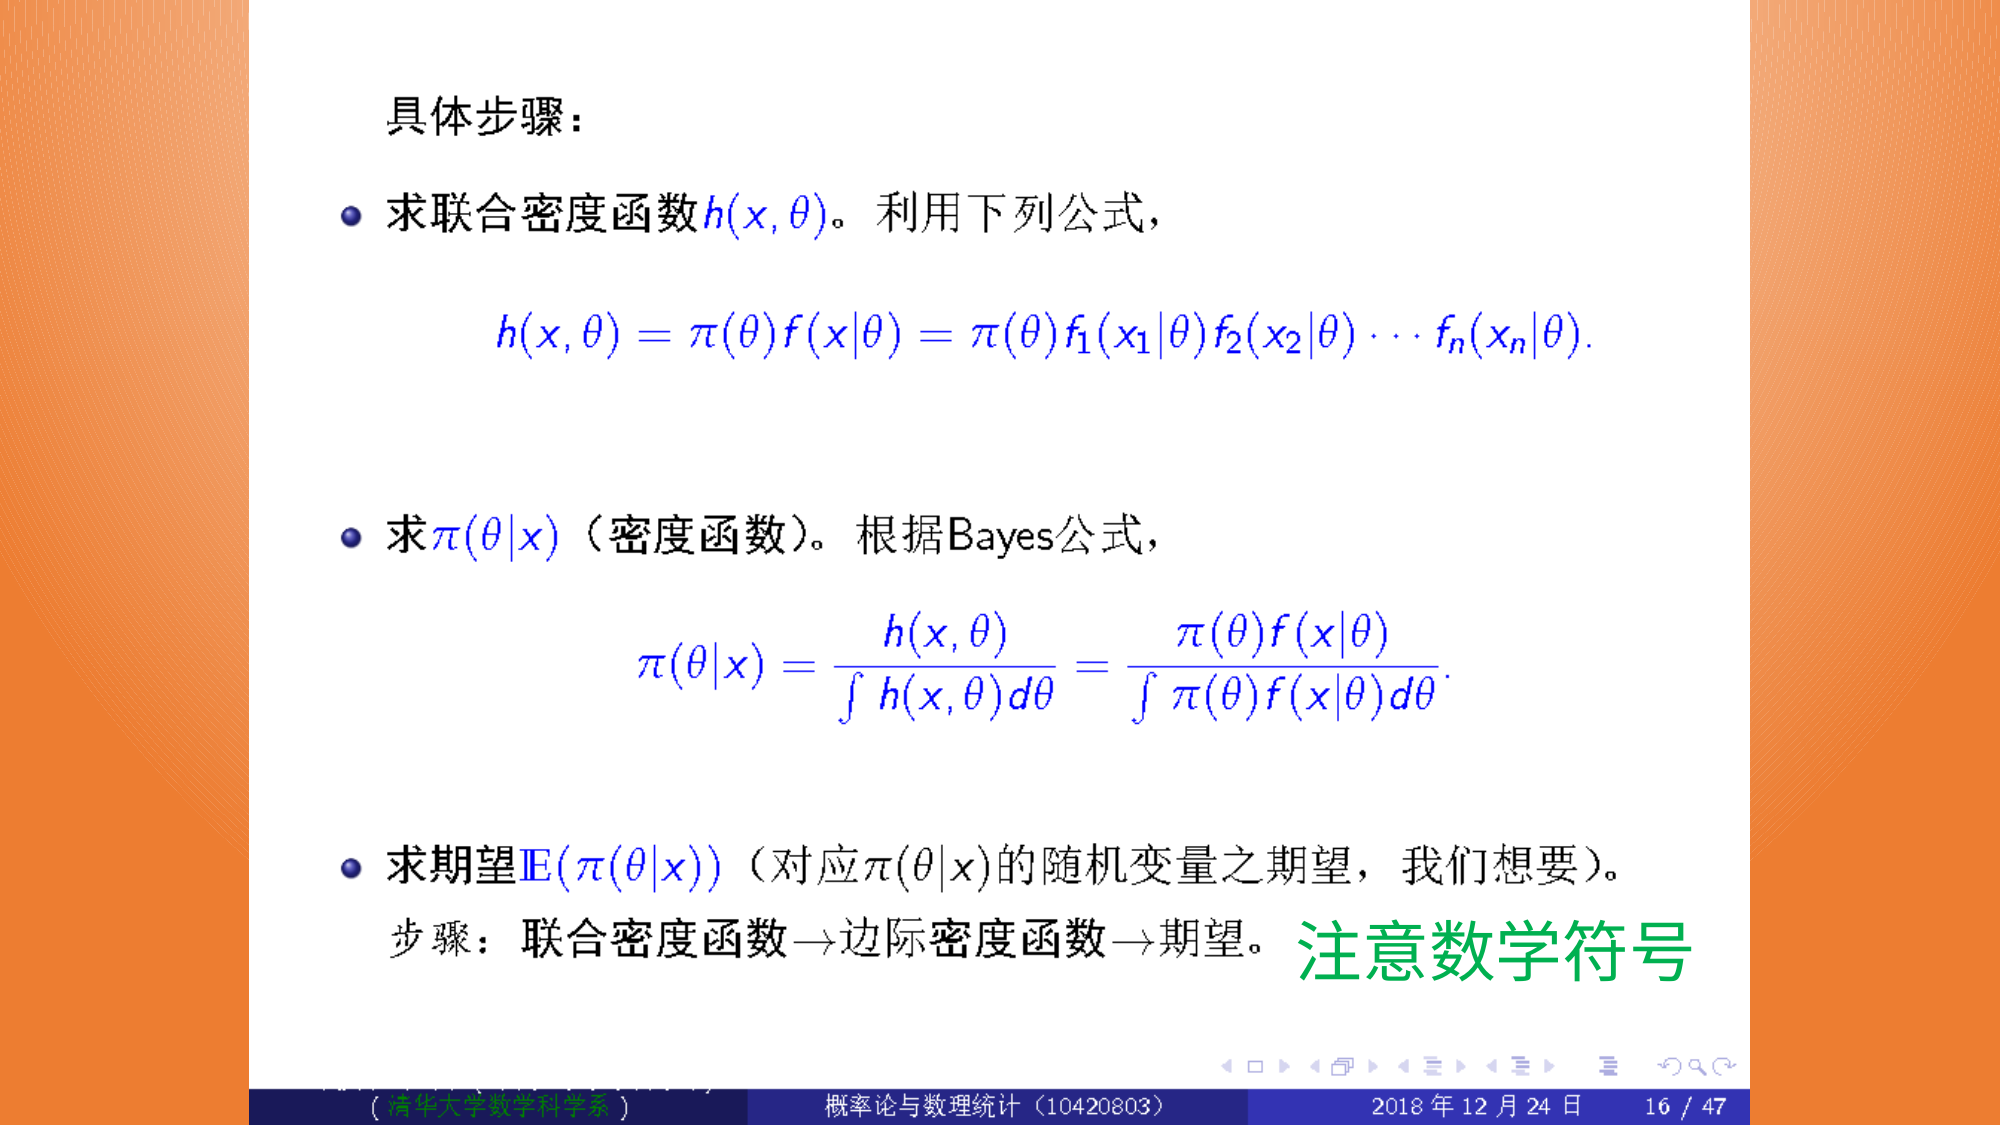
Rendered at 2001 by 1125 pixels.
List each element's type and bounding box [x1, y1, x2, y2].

picture [249, 0, 1750, 1125]
